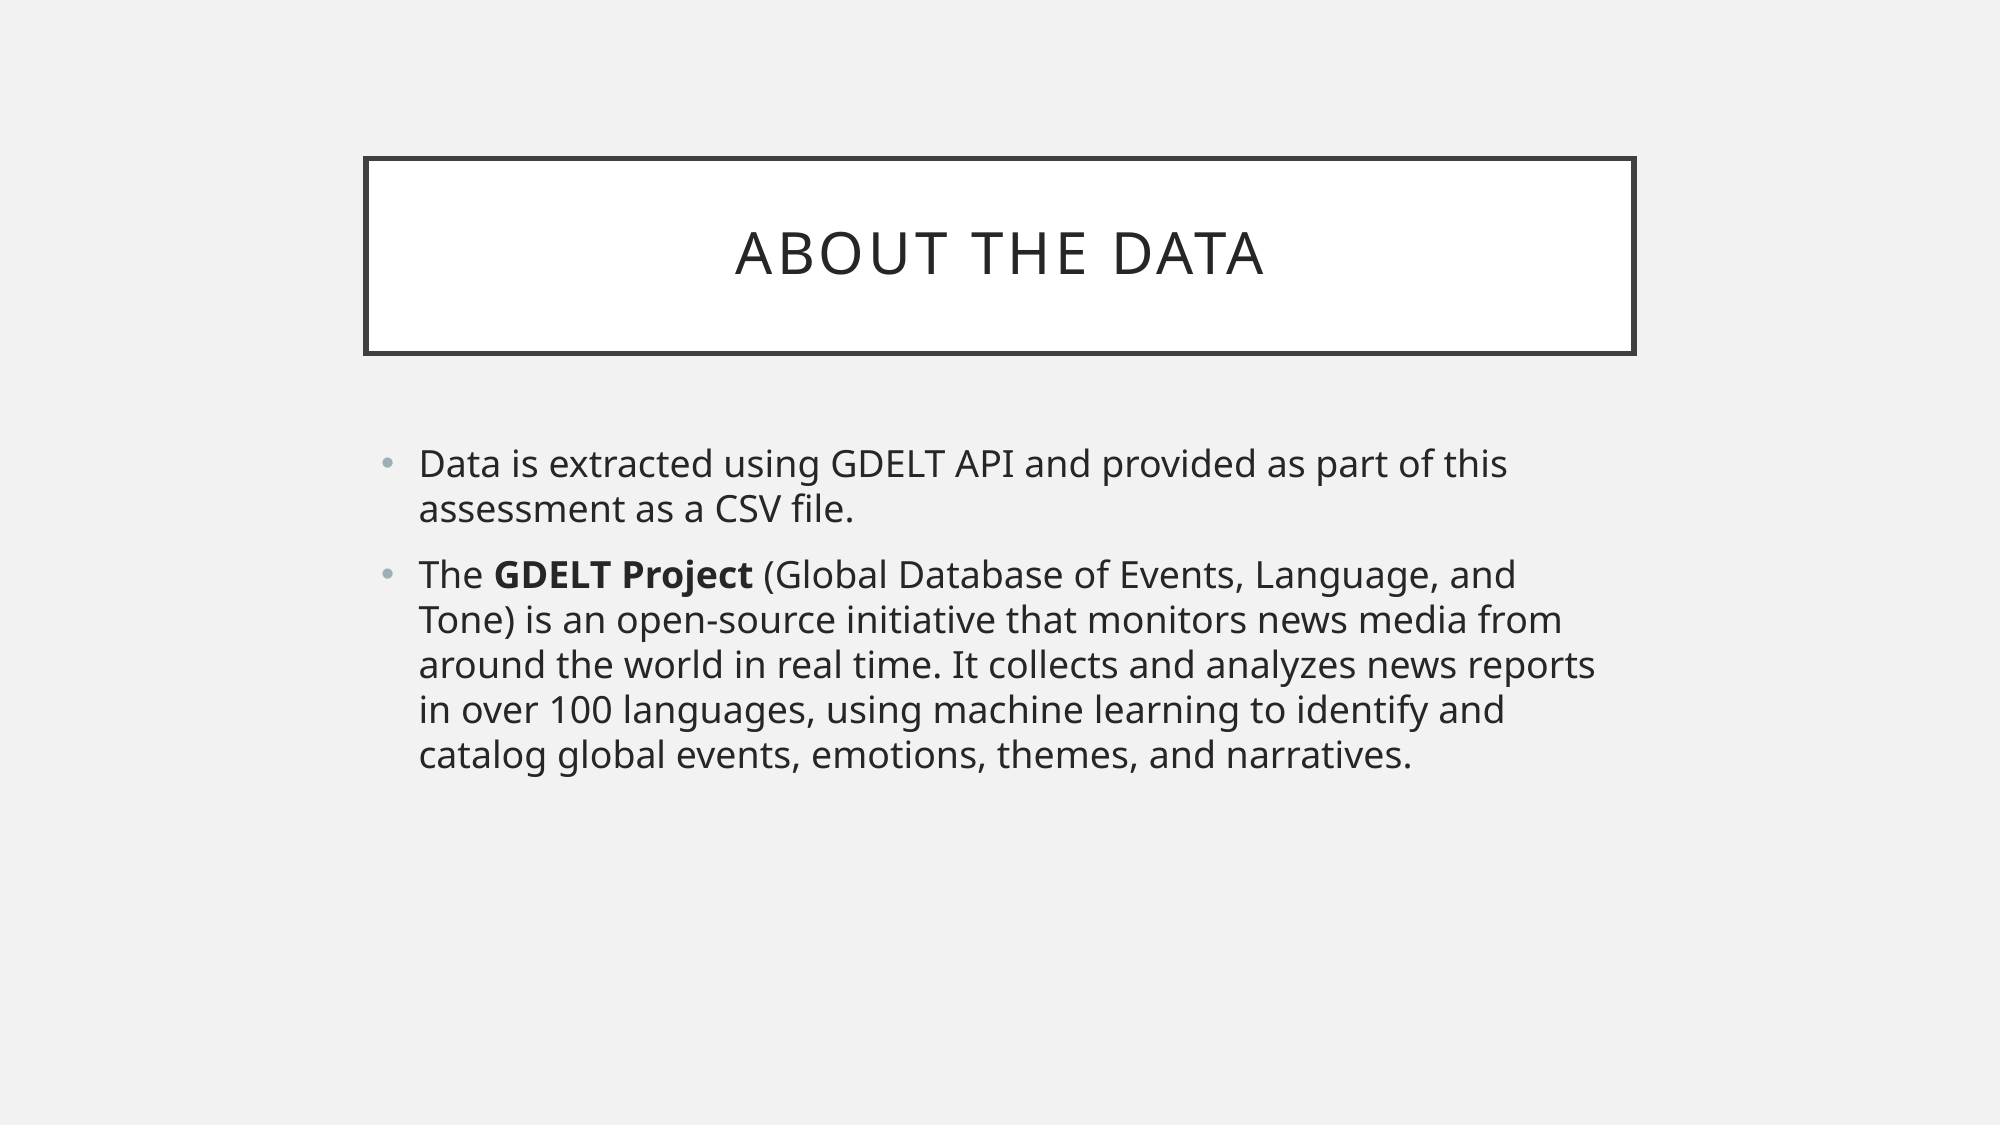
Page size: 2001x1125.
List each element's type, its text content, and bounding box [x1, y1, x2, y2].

title ABOUT the data [363, 156, 1637, 356]
list Data is extracted using GDELT API and provided as part of this assessment as a CSV file. The GDELT Project (Global Database of Events, Language, and Tone) is an open-source initiative that monitors news media from around the world in real time. It collects and analyzes news reports in over 100 languages, using machine learning to identify and catalog global events, emotions, themes, and narratives. [366, 432, 1634, 942]
